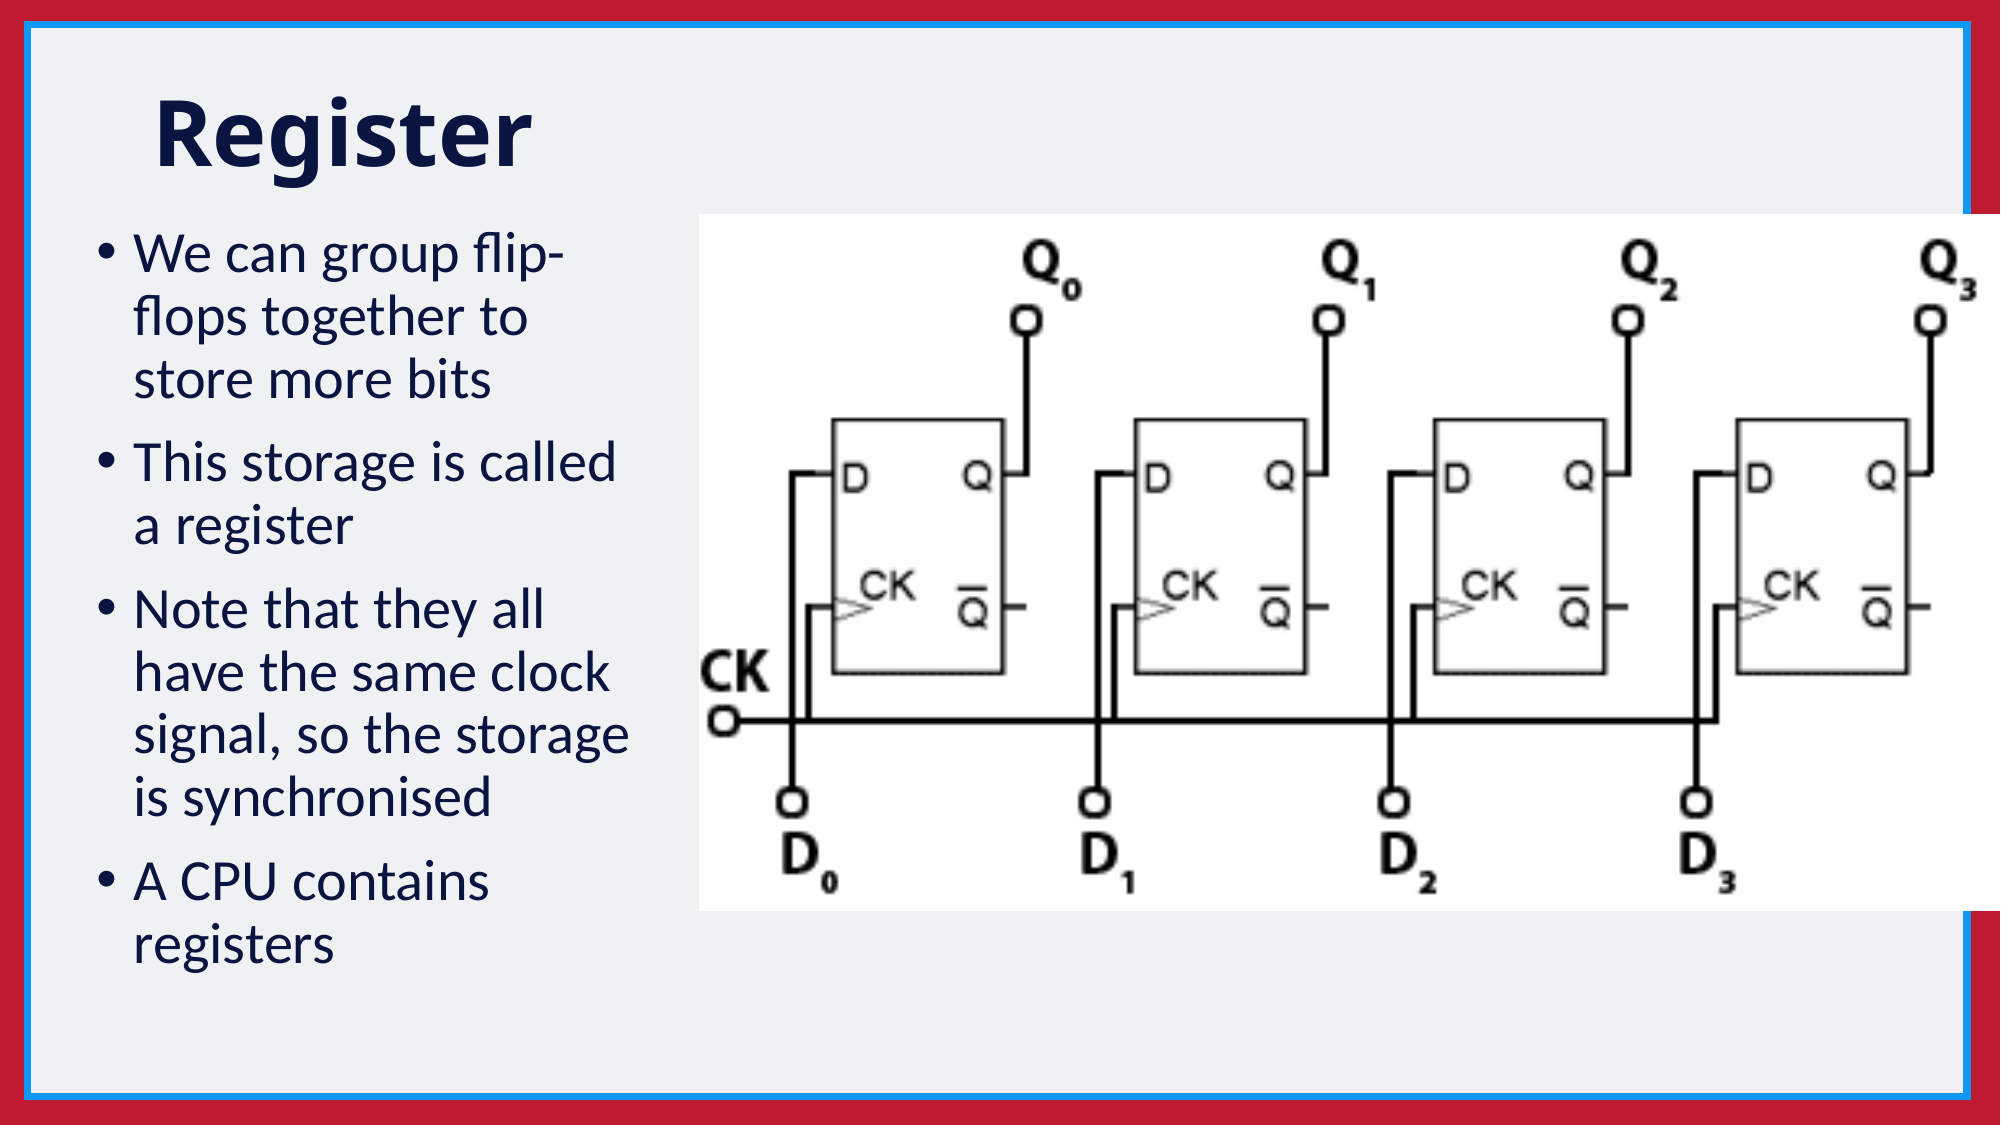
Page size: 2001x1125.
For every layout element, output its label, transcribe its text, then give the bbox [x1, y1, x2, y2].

title Register [137, 59, 1863, 215]
list We can group flip-flops together to store more bits This storage is called a register Note that they all have the same clock signal, so the storage is synchronised A CPU contains registers [81, 214, 666, 1095]
picture [699, 214, 2000, 911]
